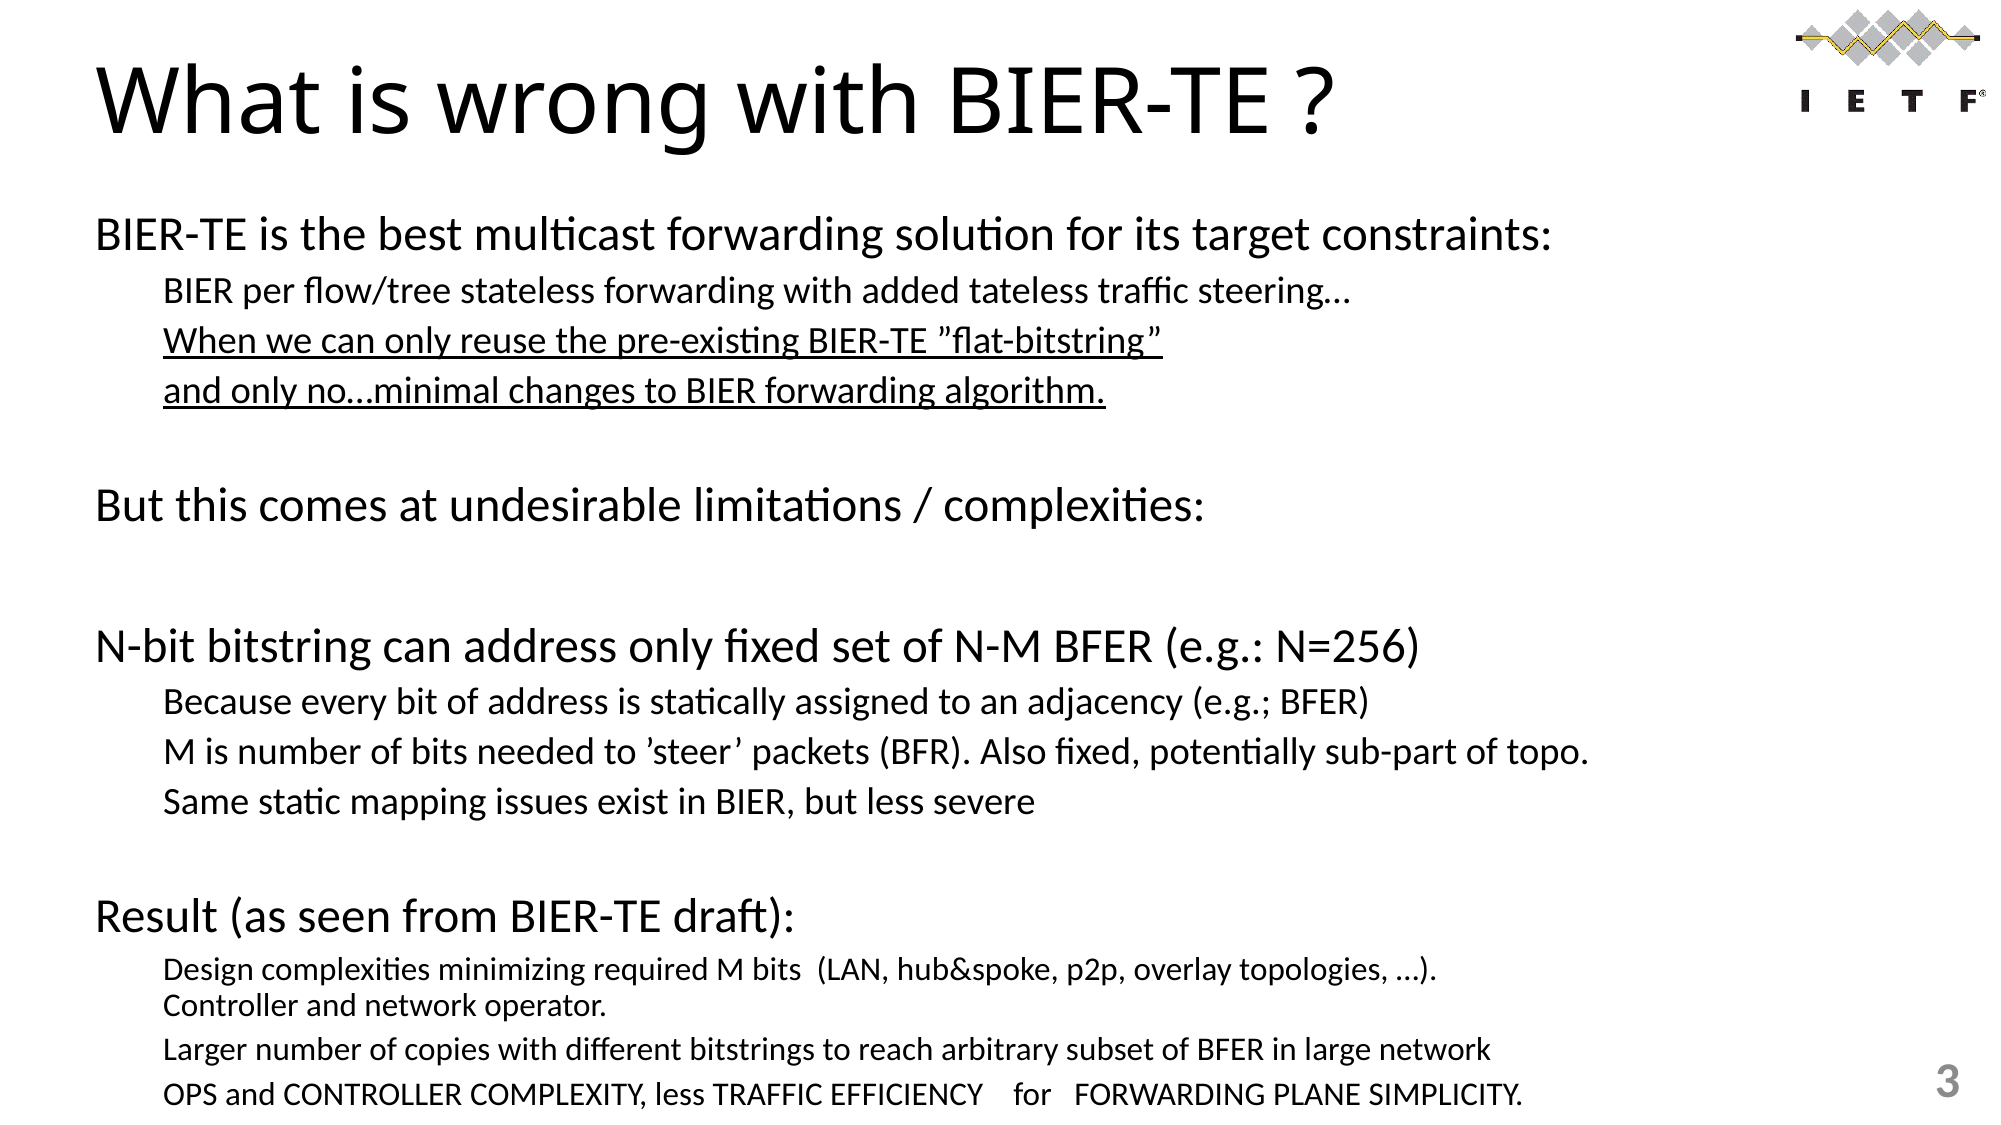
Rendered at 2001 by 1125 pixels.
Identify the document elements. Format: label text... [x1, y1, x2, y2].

title What is wrong with BIER-TE ? [80, 33, 1863, 175]
picture [1781, 1, 2000, 119]
slide_number 3 [1876, 1047, 1975, 1108]
list BIER-TE is the best multicast forwarding solution for its target constraints: BIER per flow/tree stateless forwarding with added tateless traffic steering… When we can only reuse the pre-existing BIER-TE ”flat-bitstring” and only no…minimal changes to BIER forwarding algorithm. But this comes at undesirable limitations / complexities: N-bit bitstring can address only fixed set of N-M BFER (e.g.: N=256) Because every bit of address is statically assigned to an adjacency (e.g.; BFER) M is number of bits needed to ’steer’ packets (BFR). Also fixed, potentially sub-part of topo. Same static mapping issues exist in BIER, but less severe Result (as seen from BIER-TE draft): Design complexities minimizing required M bits (LAN, hub&spoke, p2p, overlay topologies, …). Controller and network operator. Larger number of copies with different bitstrings to reach arbitrary subset of BFER in large network OPS and CONTROLLER COMPLEXITY, less TRAFFIC EFFICIENCY for FORWARDING PLANE SIMPLICITY. [80, 201, 1930, 1125]
